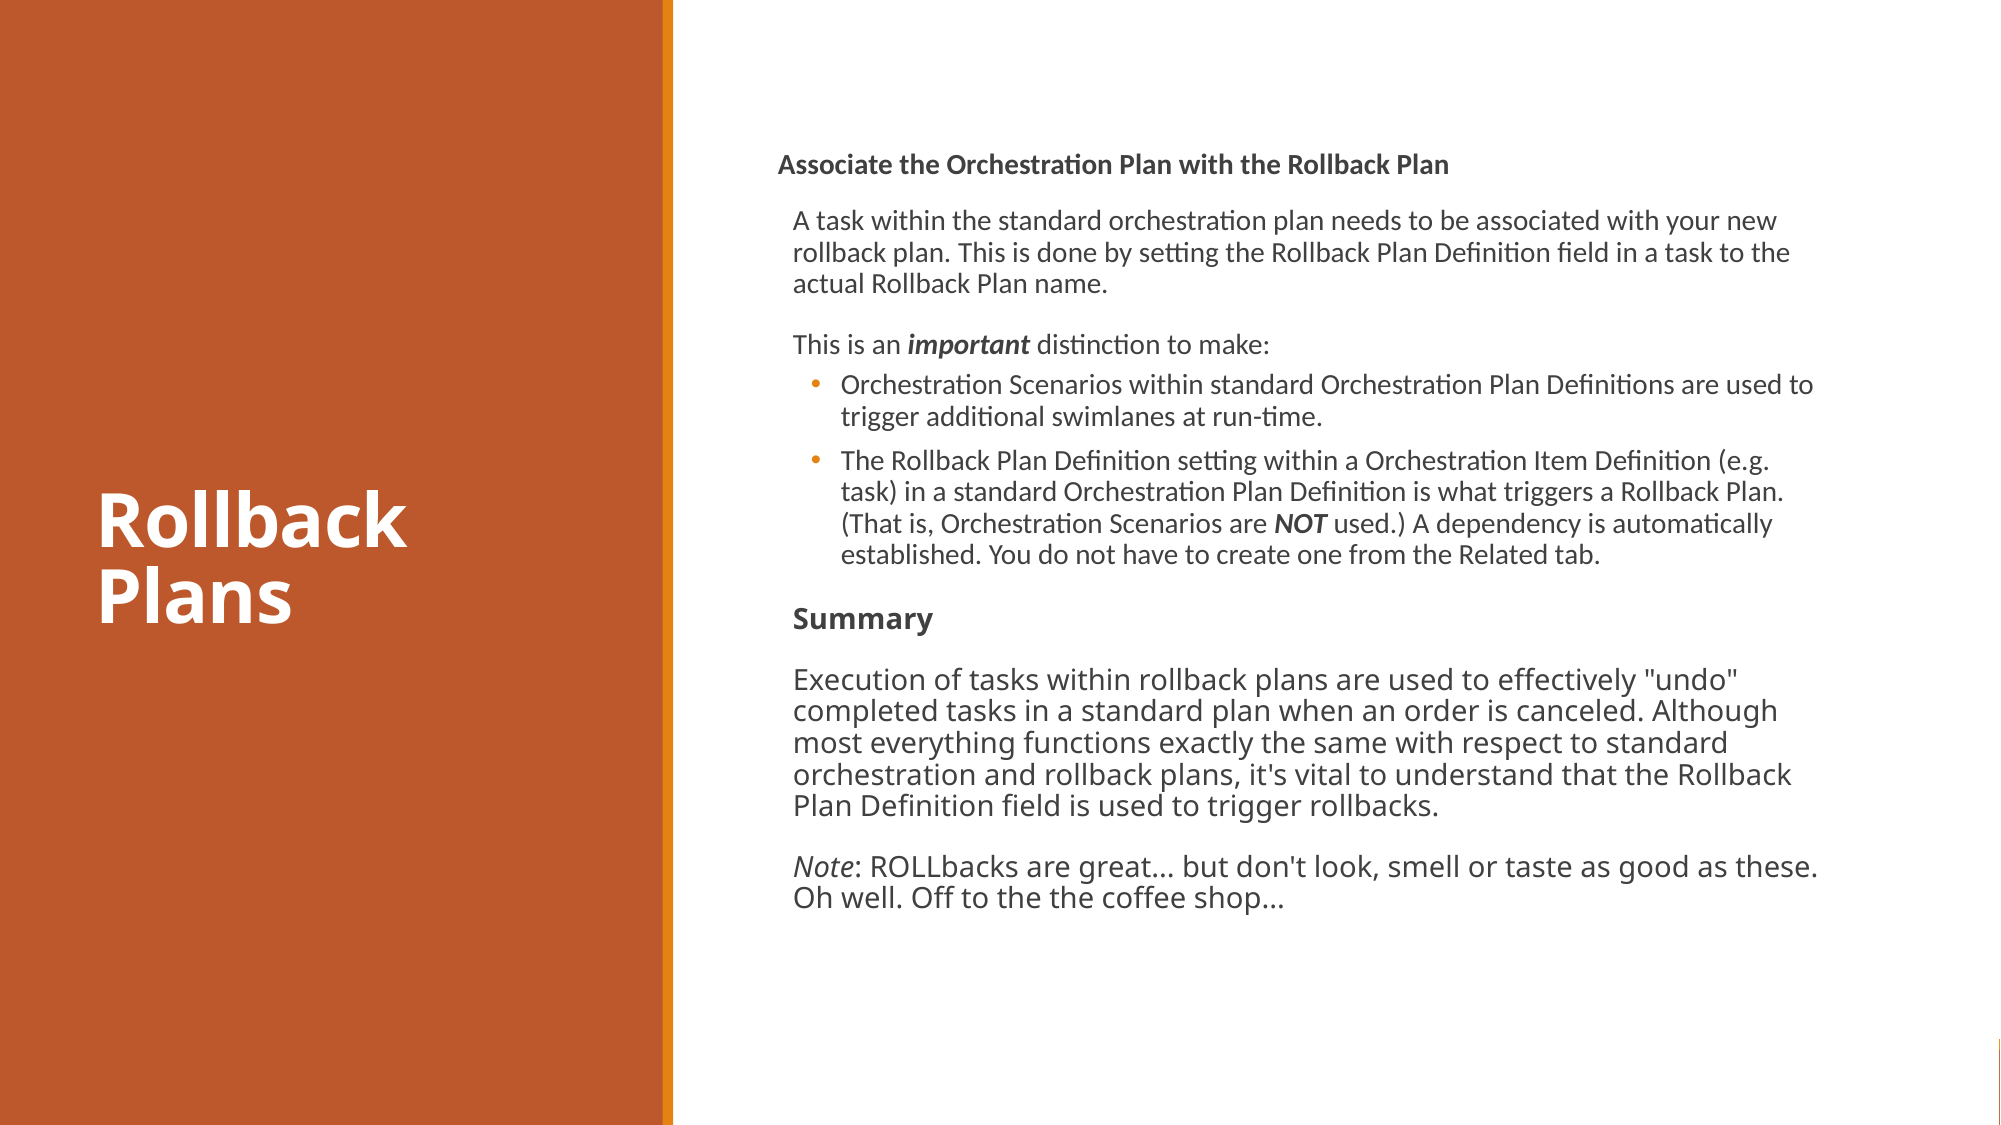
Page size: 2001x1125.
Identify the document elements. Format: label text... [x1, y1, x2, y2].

title Rollback Plans [80, 99, 587, 1026]
text_box [661, 0, 674, 1125]
list Associate the Orchestration Plan with the Rollback Plan A task within the standard orchestration plan needs to be associated with your new rollback plan. This is done by setting the Rollback Plan Definition field in a task to the actual Rollback Plan name. This is an important distinction to make: Orchestration Scenarios within standard Orchestration Plan Definitions are used to trigger additional swimlanes at run-time. The Rollback Plan Definition setting within a Orchestration Item Definition (e.g. task) in a standard Orchestration Plan Definition is what triggers a Rollback Plan. (That is, Orchestration Scenarios are NOT used.) A dependency is automatically established. You do not have to create one from the Related tab. Summary Execution of tasks within rollback plans are used to effectively "undo" completed tasks in a standard plan when an order is canceled. Although most everything functions exactly the same with respect to standard orchestration and rollback plans, it's vital to understand that the Rollback Plan Definition field is used to trigger rollbacks. Note: ROLLbacks are great... but don't look, smell or taste as good as these. Oh well. Off to the the coffee shop... [777, 99, 1830, 1026]
text_box [674, 0, 2000, 1125]
text_box [0, 0, 661, 1125]
